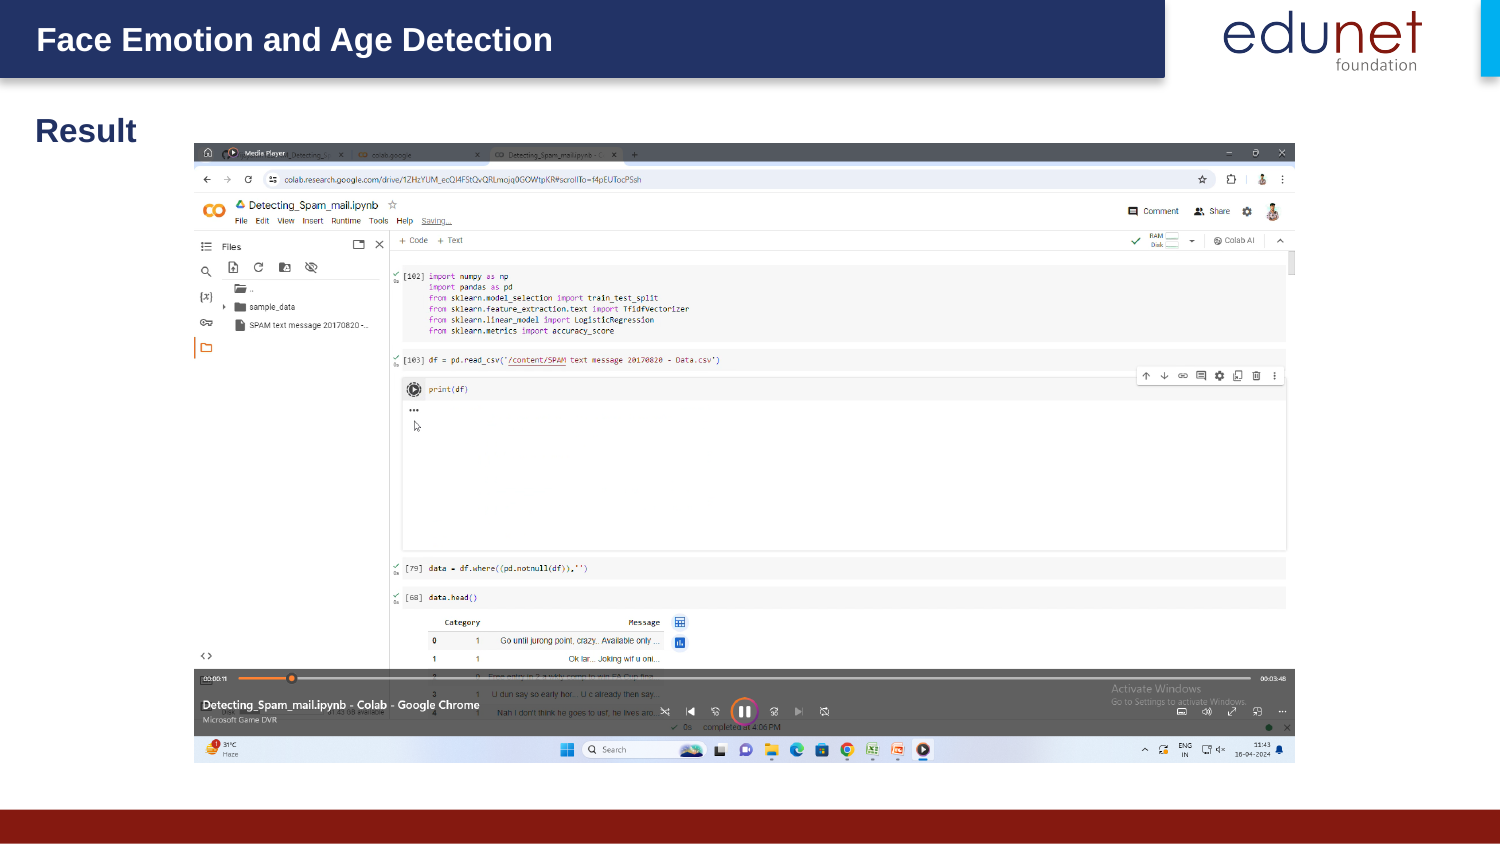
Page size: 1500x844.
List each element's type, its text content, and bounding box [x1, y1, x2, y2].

picture [1219, 8, 1424, 75]
picture [194, 143, 1295, 763]
text_box Result [20, 94, 750, 147]
